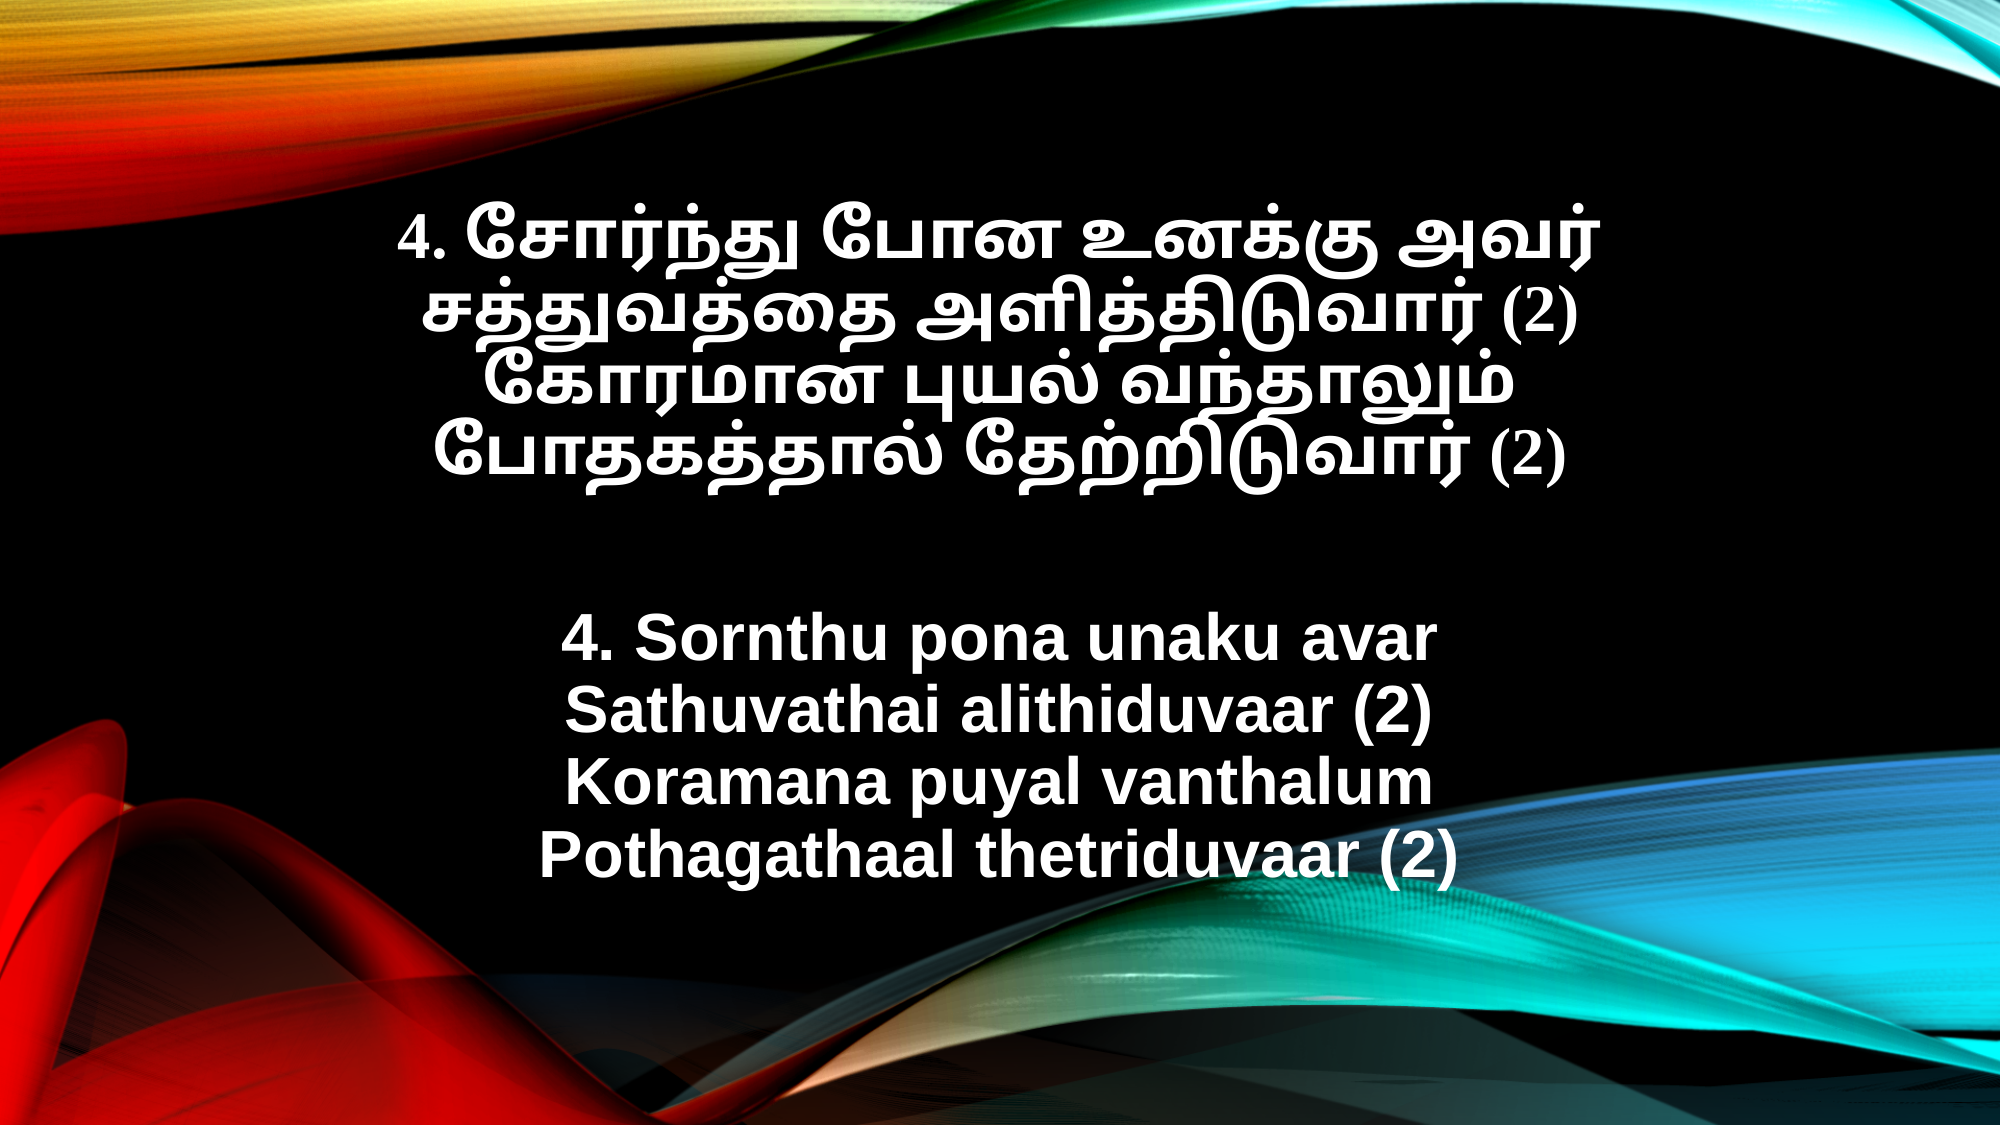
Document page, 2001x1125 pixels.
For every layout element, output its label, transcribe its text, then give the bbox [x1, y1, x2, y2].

subtitle 4. சோர்ந்து போன உனக்கு அவர் சத்துவத்தை அளித்திடுவார் (2) கோரமான புயல் வந்தாலும் போதகத்தால் தேற்றிடுவார் (2) 4. Sornthu pona unaku avar Sathuvathai alithiduvaar (2) Koramana puyal vanthalum Pothagathaal thetriduvaar (2) [0, 0, 2000, 1125]
